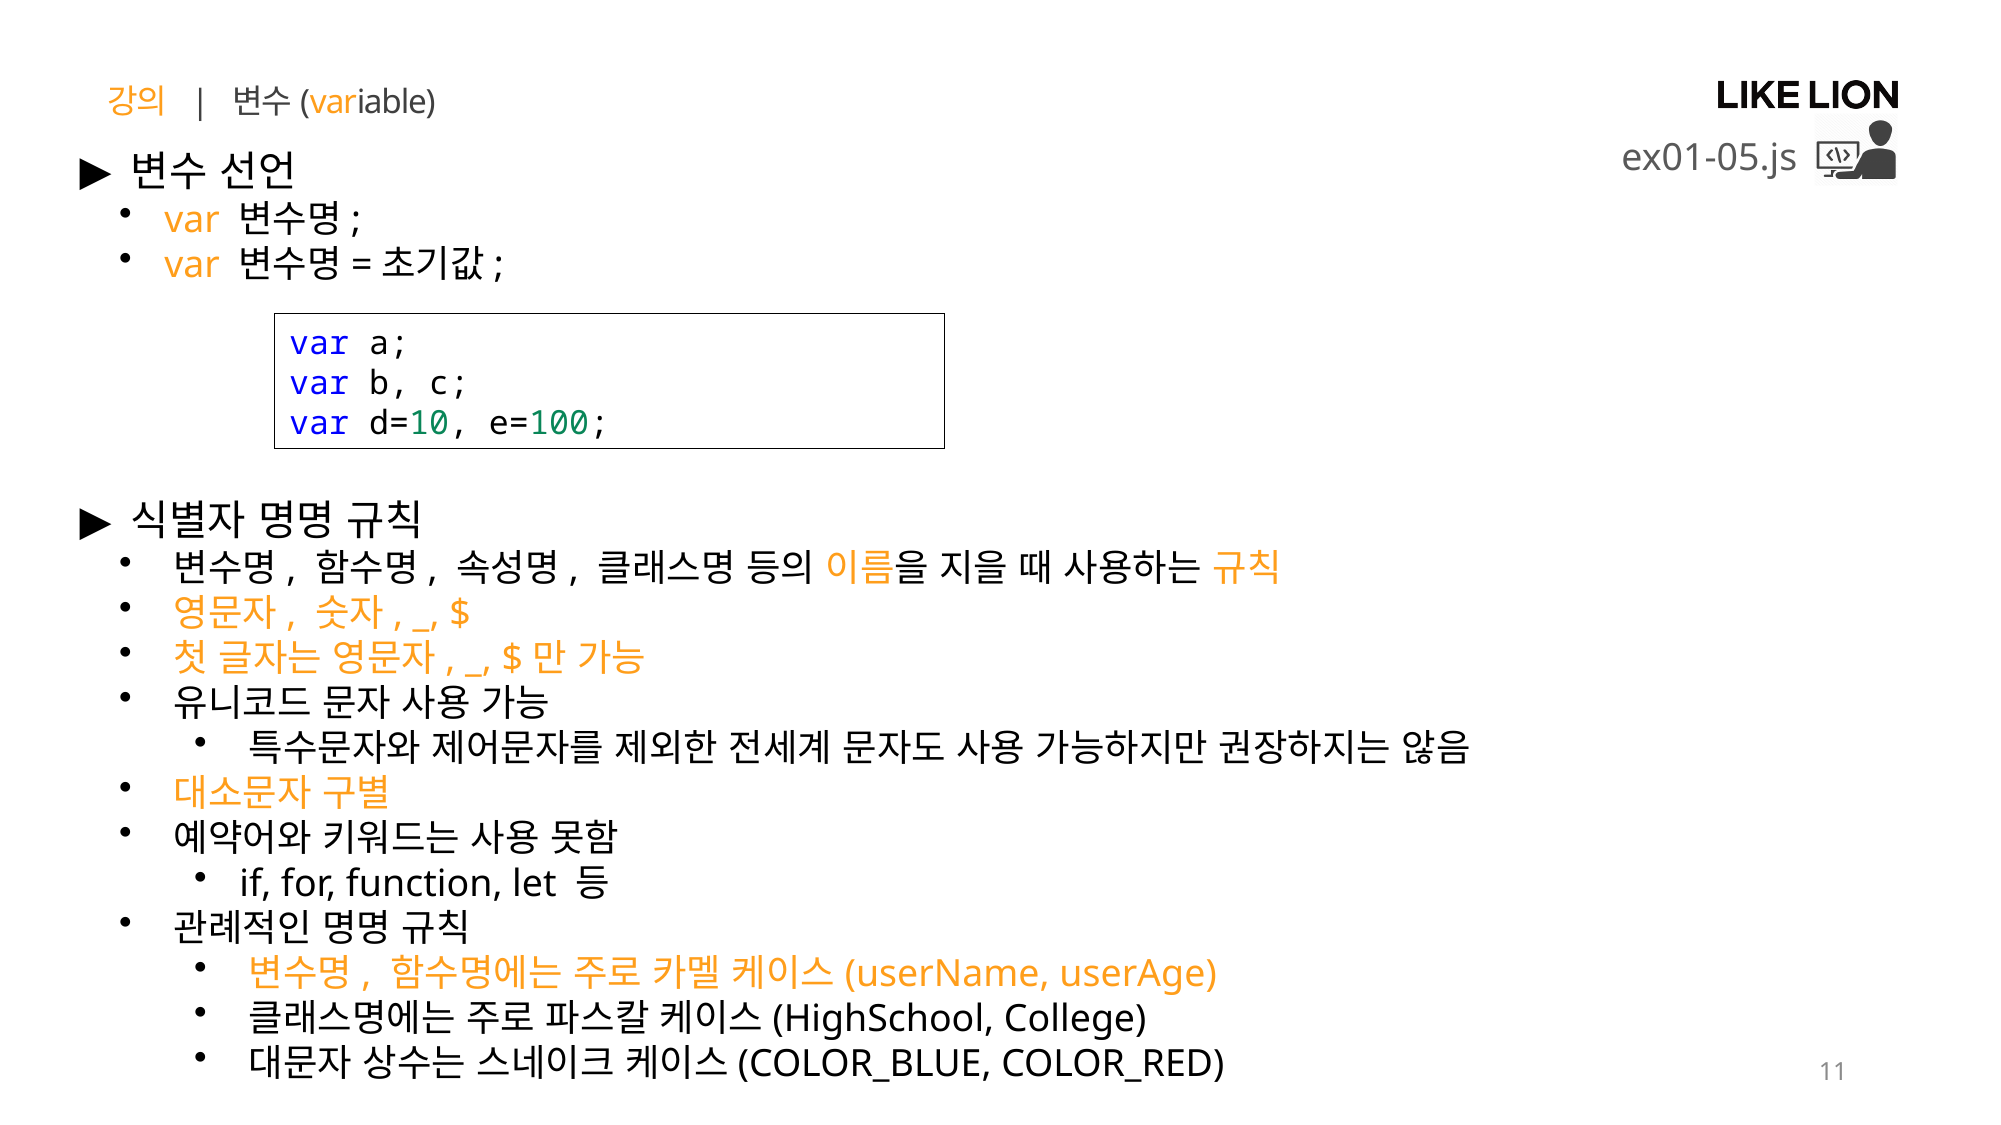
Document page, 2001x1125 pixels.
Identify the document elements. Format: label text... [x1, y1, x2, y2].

text_box var a; var b, c; var d=10, e=100; [274, 313, 945, 449]
text_box 변수 선언 var 변수명; var 변수명=초기값; [64, 137, 1436, 292]
picture [1718, 80, 1898, 109]
picture [1814, 113, 1898, 186]
text_box 강의 | 변수(variable) [92, 72, 866, 128]
text_box 식별자 명명 규칙 변수명, 함수명, 속성명, 클래스명 등의 이름을 지을 때 사용하는 규칙 영문자, 숫자, _, $ 첫 글자는 영문자, _, $만 가능 유니코드 문자 사용 가능 특수문자와 제어문자를 제외한 전세계 문자도 사용 가능하지만 권장하지는 않음 대소문자 구별 예약어와 키워드는 사용 못함 if, for, function, let 등 관례적인 명명 규칙 변수명, 함수명에는 주로 카멜 케이스(userName, userAge) 클래스명에는 주로 파스칼 케이스(HighSchool, College) 대문자 상수는 스네이크 케이스(COLOR_BLUE, COLOR_RED) [64, 486, 1752, 1092]
slide_number 11 [1412, 1042, 1863, 1103]
text_box ex01-05.js [1424, 125, 1812, 186]
